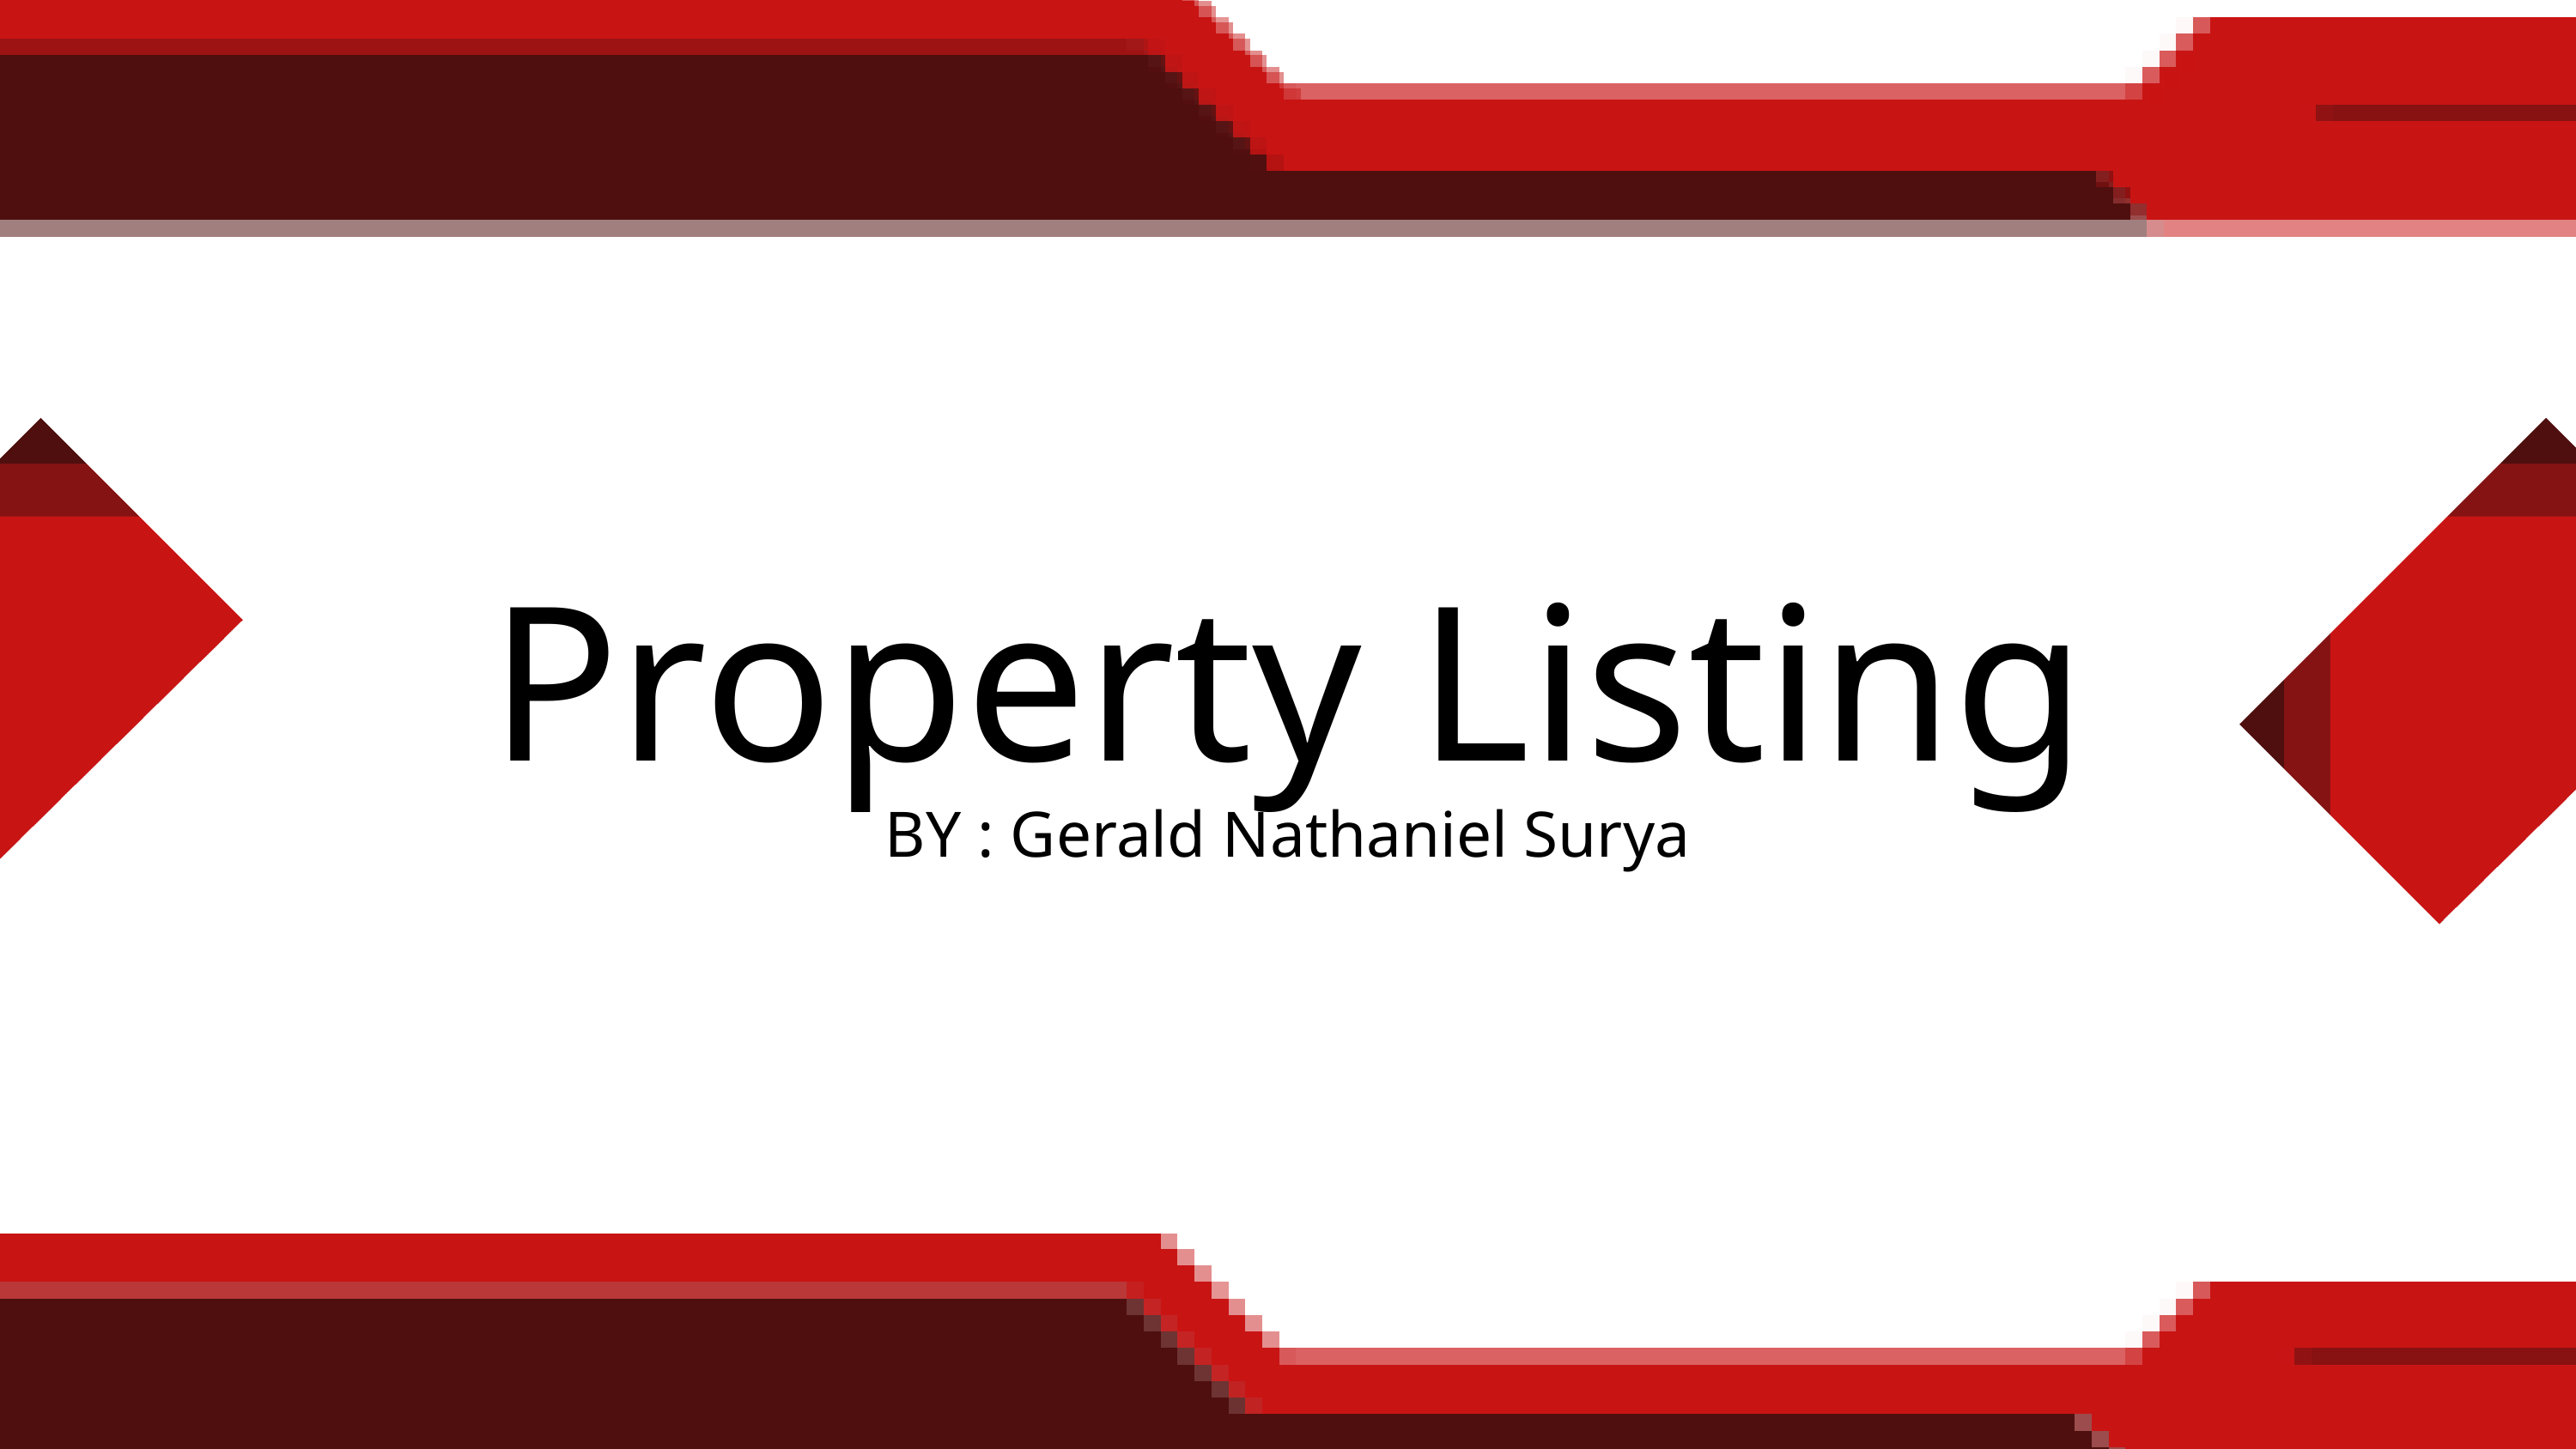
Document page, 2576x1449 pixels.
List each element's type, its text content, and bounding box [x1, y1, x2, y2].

text_box [2280, 417, 2576, 1031]
text_box [0, 1234, 2576, 1449]
text_box Property Listing [296, 503, 2280, 803]
text_box BY : Gerald Nathaniel Surya [455, 782, 2121, 870]
text_box [0, 0, 2576, 237]
text_box [0, 417, 296, 1031]
